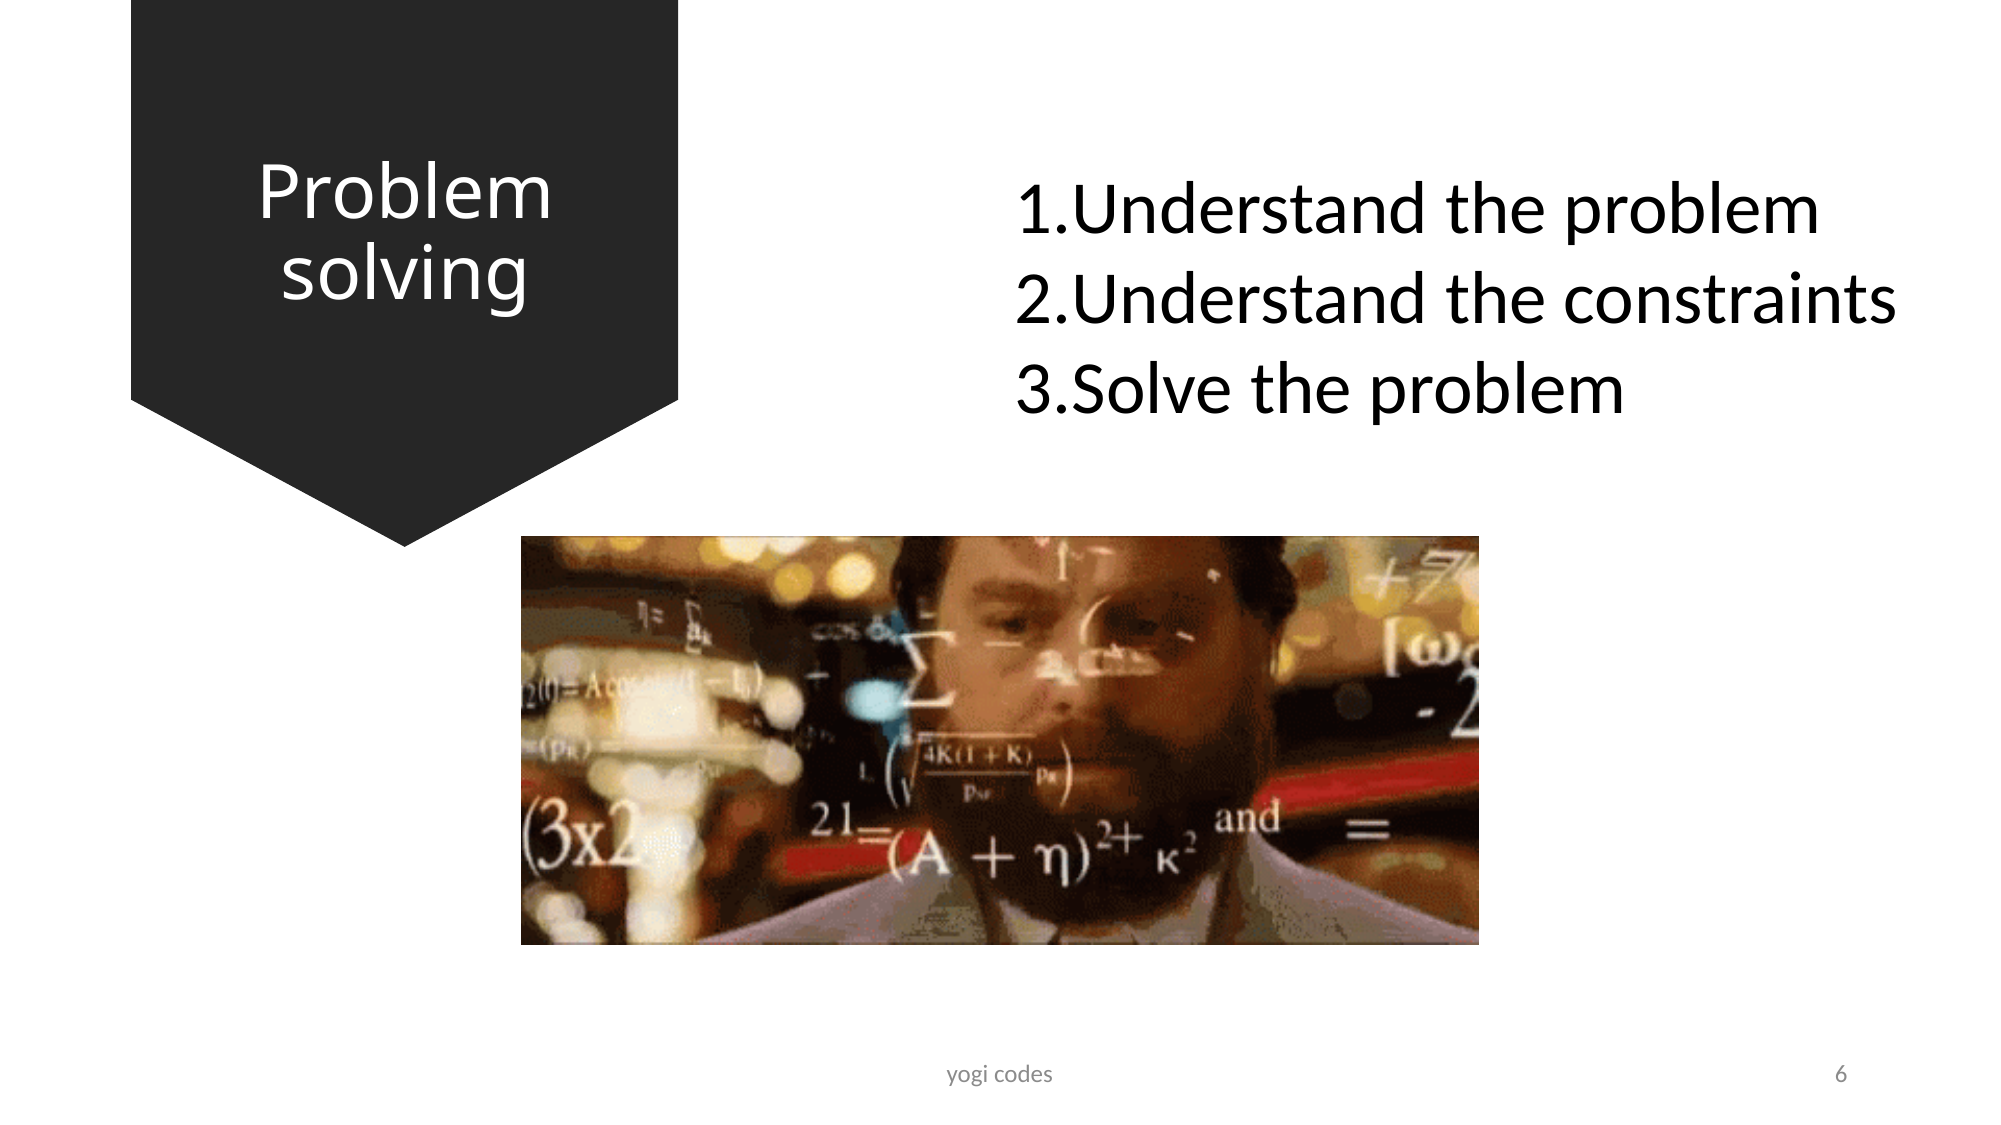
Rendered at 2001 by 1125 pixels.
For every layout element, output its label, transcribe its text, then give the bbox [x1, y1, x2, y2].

text_box [130, 0, 680, 421]
text_box Understand the problem Understand the constraints Solve the problem [999, 151, 1951, 436]
slide_number 6 [1412, 1042, 1863, 1103]
picture [521, 536, 1479, 945]
text_box [202, 439, 608, 549]
text_box Problem solving [168, 31, 643, 439]
footer yogi codes [662, 1042, 1338, 1103]
